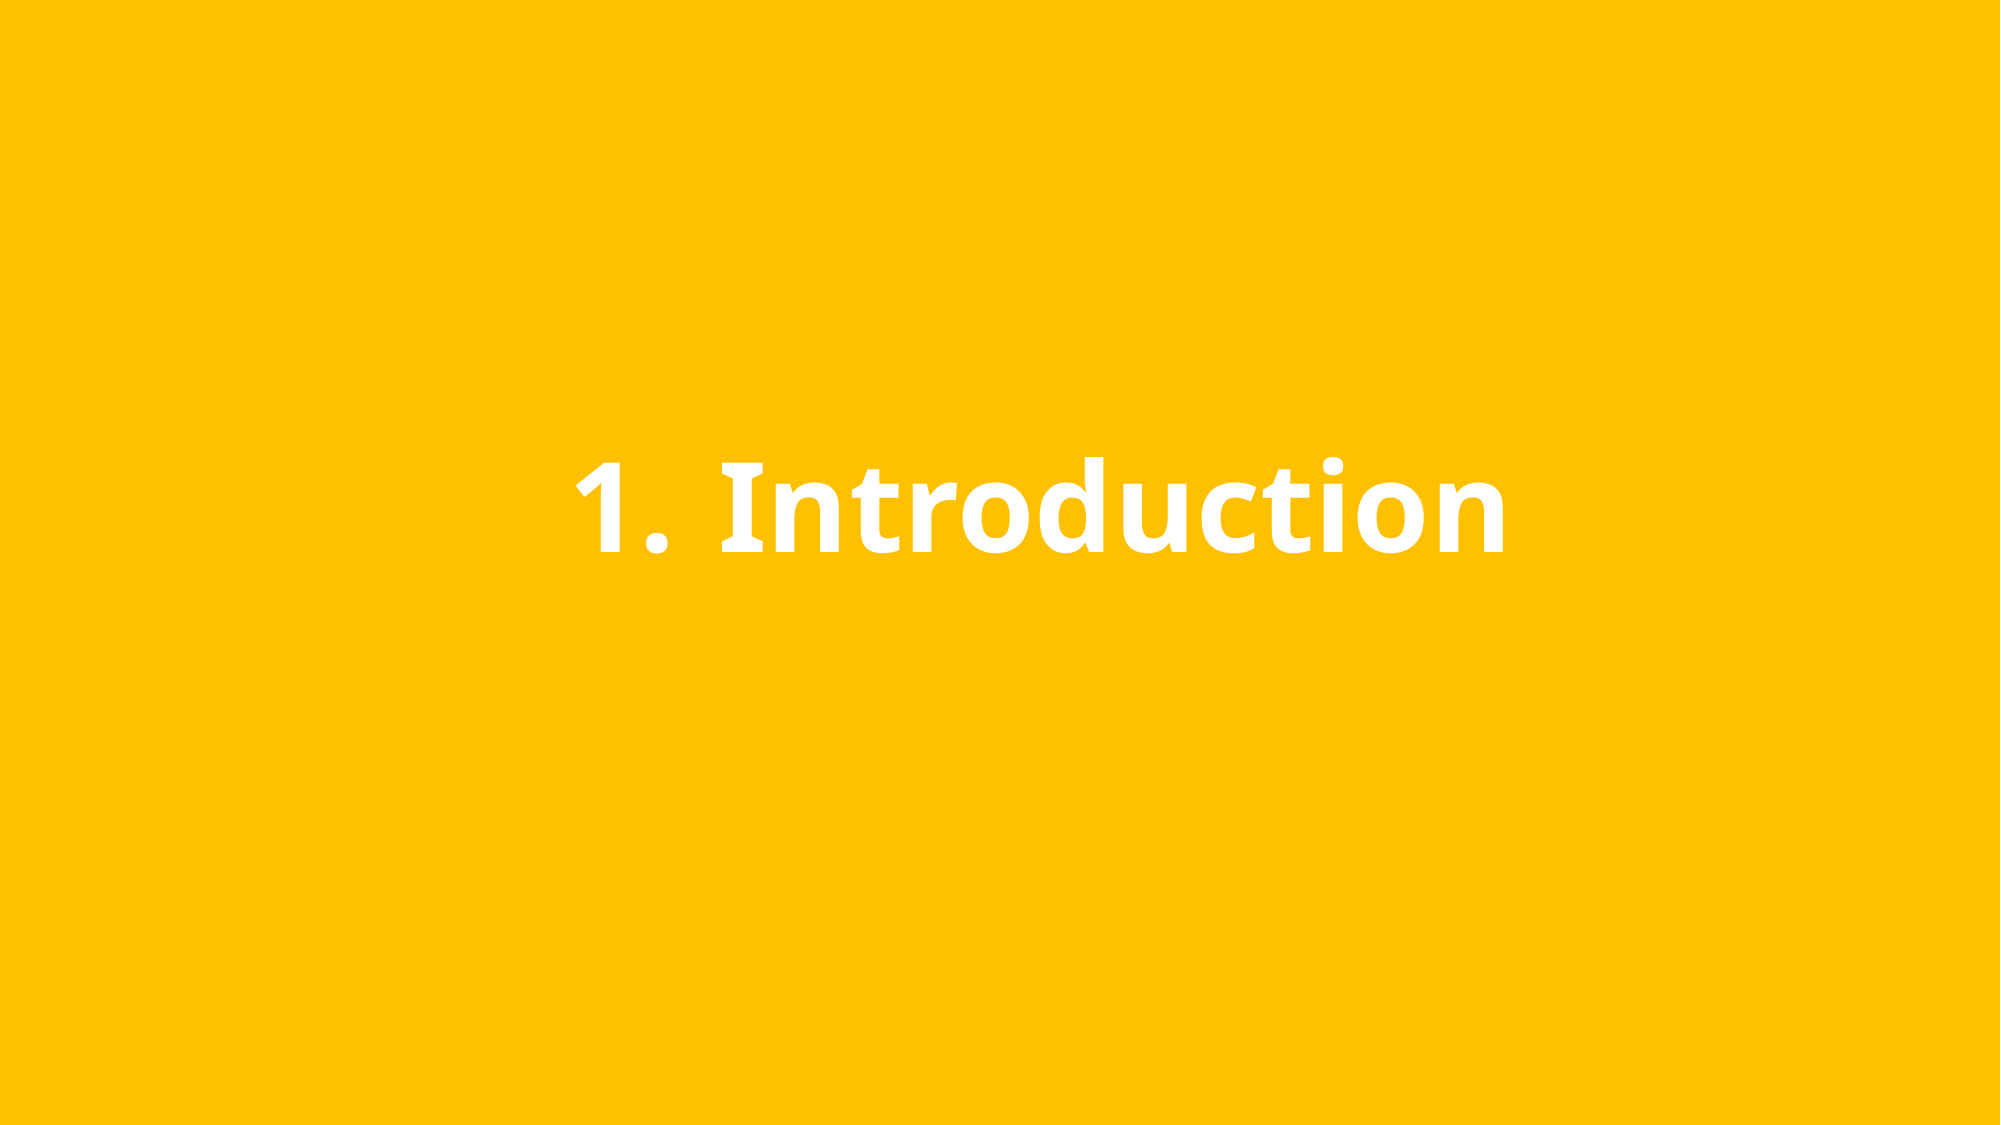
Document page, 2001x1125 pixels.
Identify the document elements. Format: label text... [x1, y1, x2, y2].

text_box 1. Introduction [553, 420, 1528, 586]
